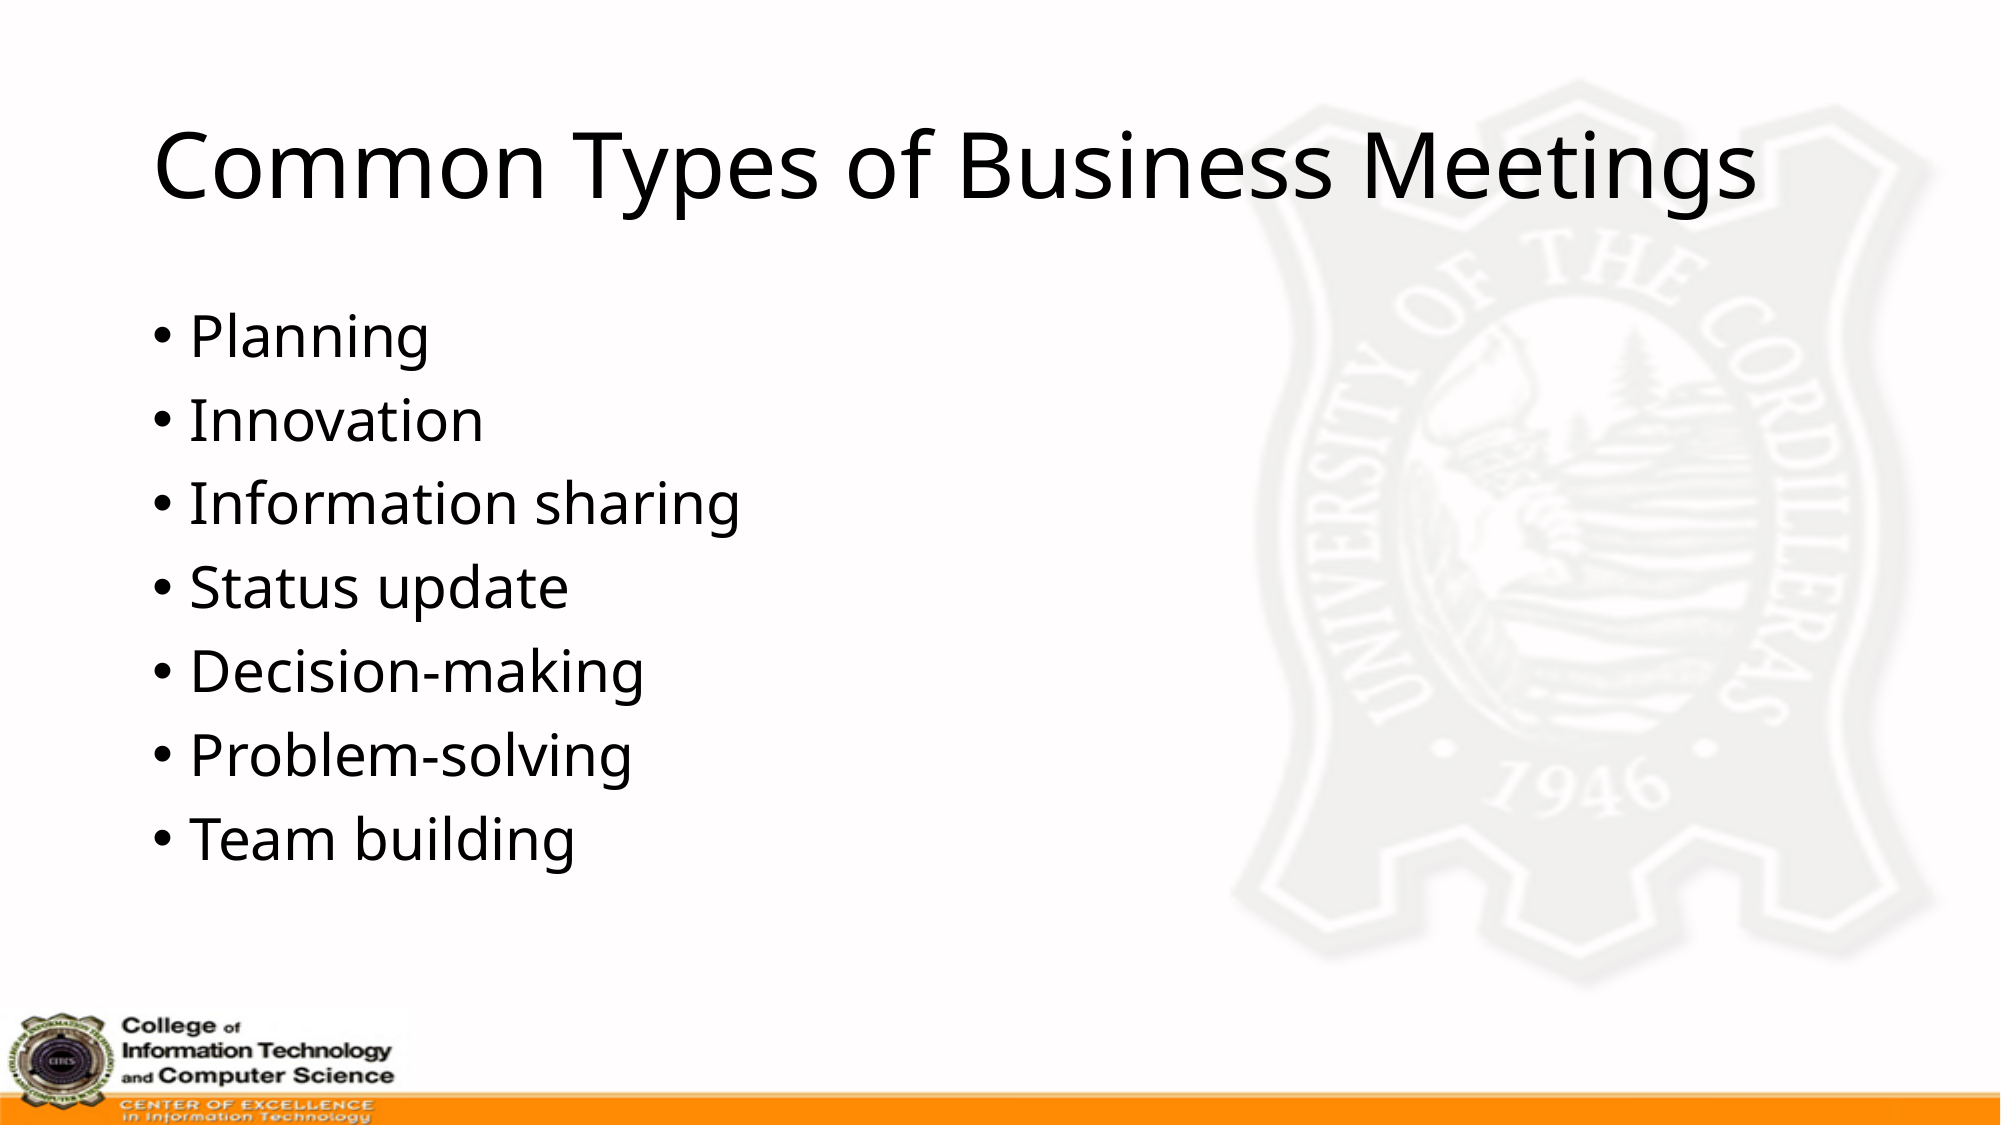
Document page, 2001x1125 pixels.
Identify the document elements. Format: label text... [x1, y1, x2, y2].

title Common Types of Business Meetings [137, 59, 1863, 278]
list Planning Innovation Information sharing Status update Decision-making Problem-solving Team building [137, 299, 1863, 1014]
picture [0, 0, 2001, 1125]
